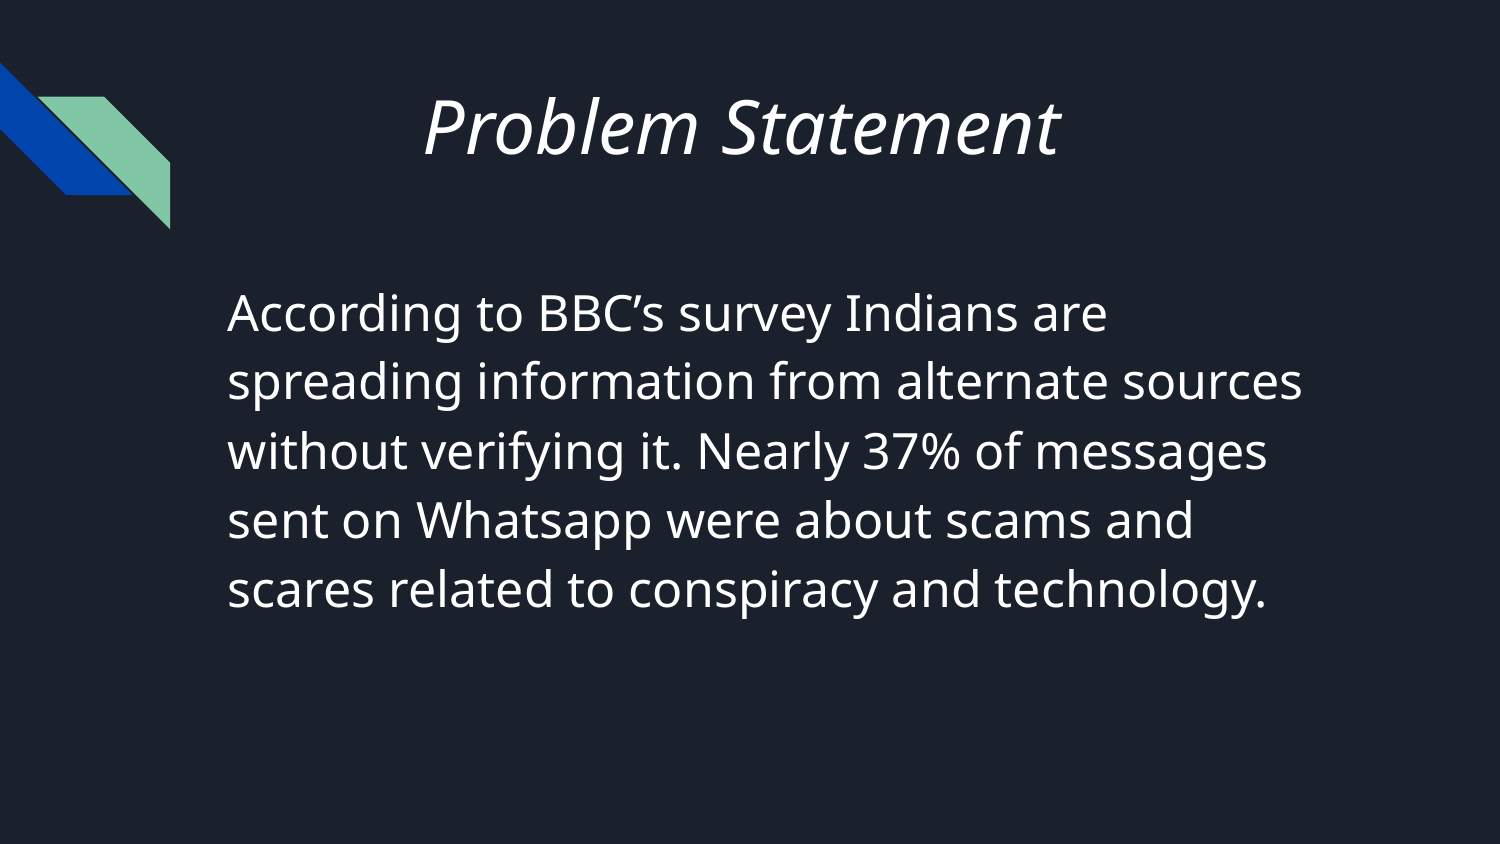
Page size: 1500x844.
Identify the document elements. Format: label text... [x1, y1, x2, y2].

title Problem Statement [212, 64, 1368, 215]
list According to BBC’s survey Indians are spreading information from alternate sources without verifying it. Nearly 37% of messages sent on Whatsapp were about scams and scares related to conspiracy and technology. [212, 257, 1368, 735]
